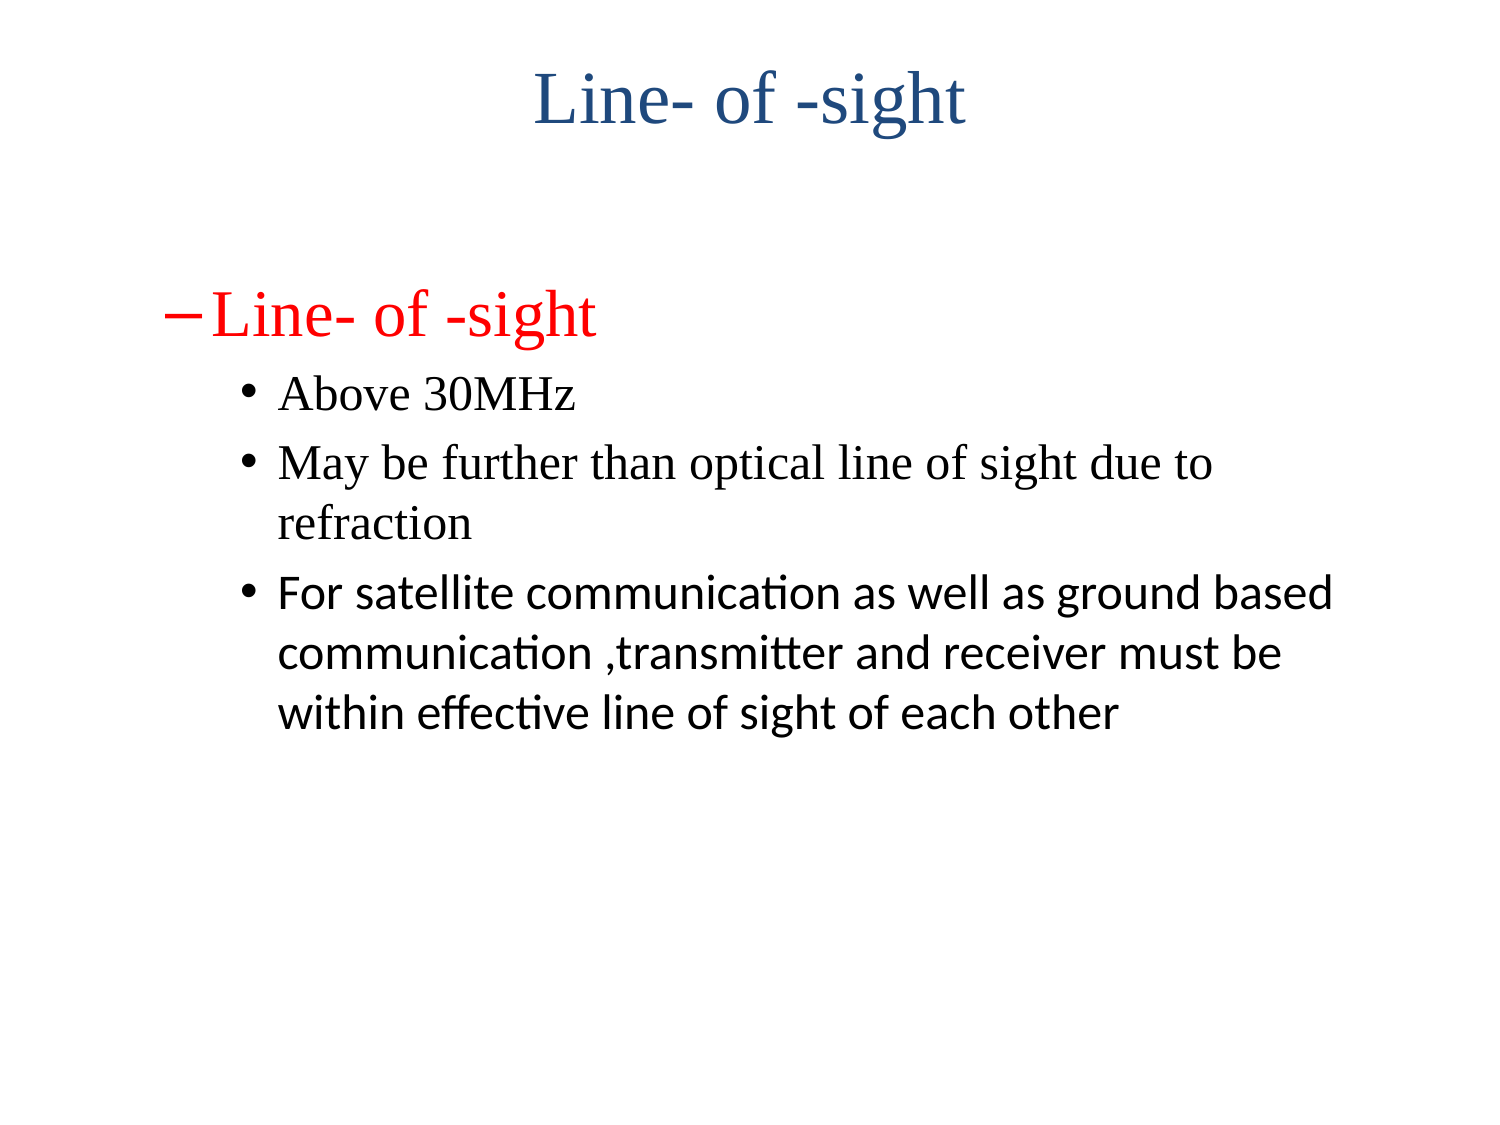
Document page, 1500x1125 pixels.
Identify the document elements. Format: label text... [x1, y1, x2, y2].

list Line- of -sight Above 30MHz May be further than optical line of sight due to refraction For satellite communication as well as ground based communication ,transmitter and receiver must be within effective line of sight of each other [75, 262, 1425, 1005]
title Line- of -sight [75, 45, 1425, 233]
